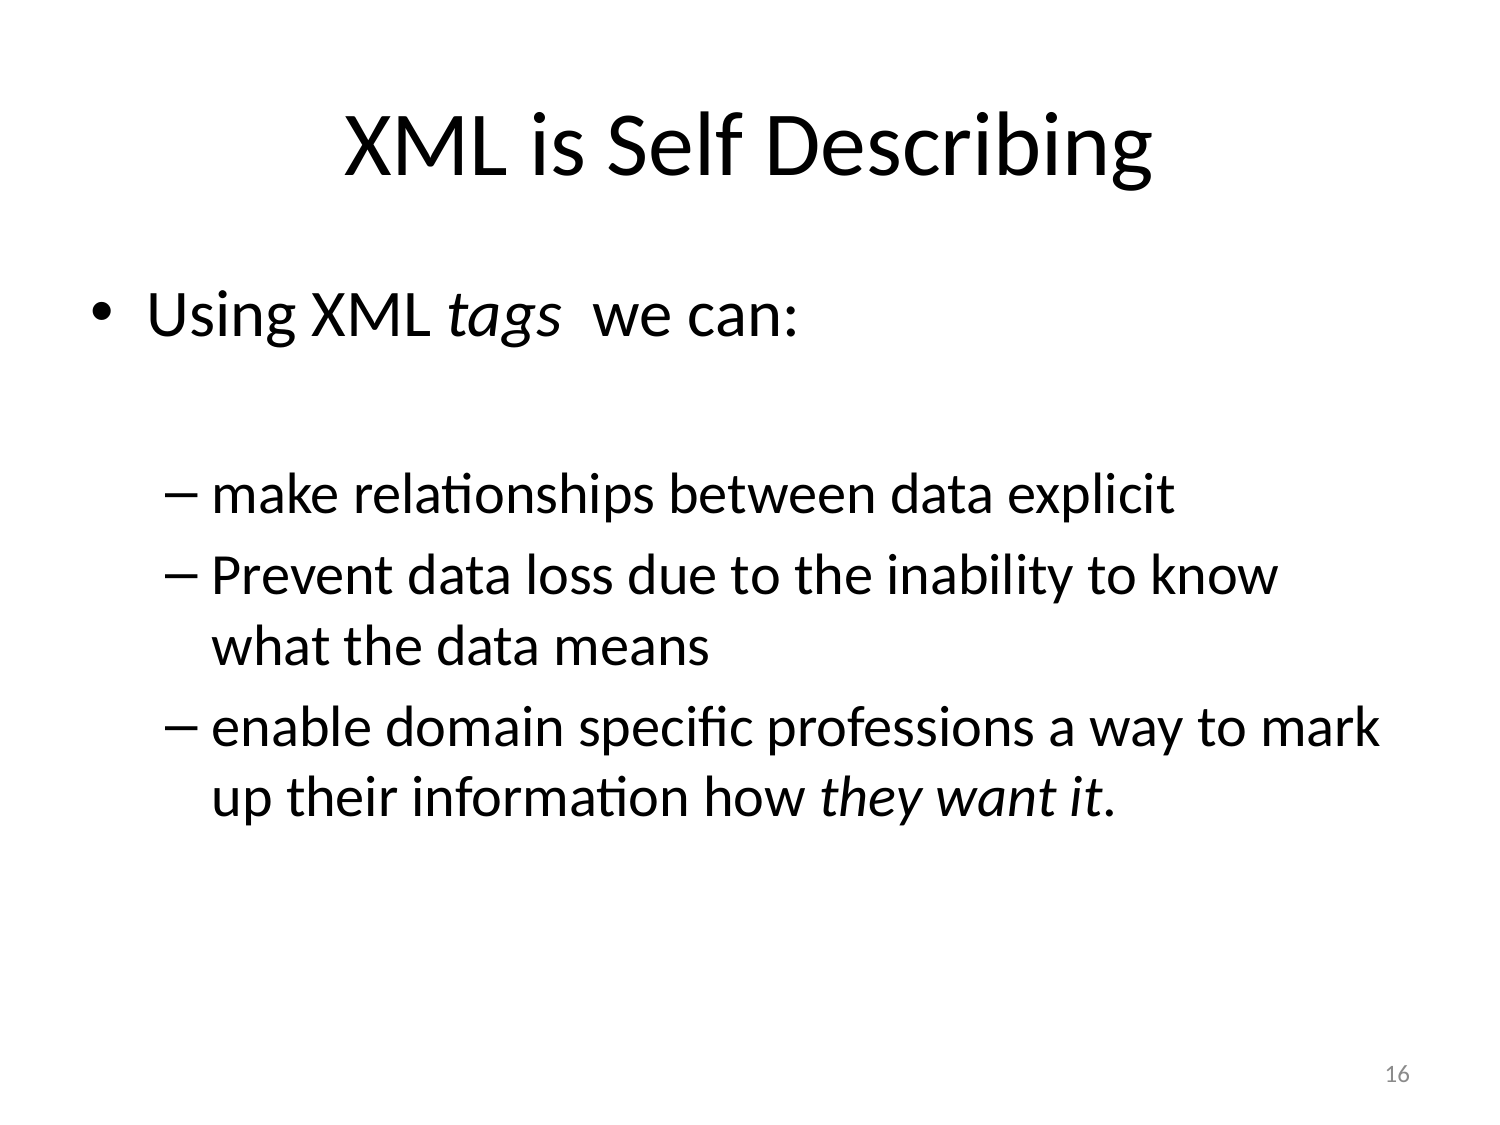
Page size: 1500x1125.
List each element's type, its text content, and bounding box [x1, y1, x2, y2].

slide_number 16 [1074, 1042, 1425, 1103]
list Using XML tags we can: make relationships between data explicit Prevent data loss due to the inability to know what the data means enable domain specific professions a way to mark up their information how they want it. [75, 262, 1425, 1005]
title XML is Self Describing [75, 45, 1425, 233]
